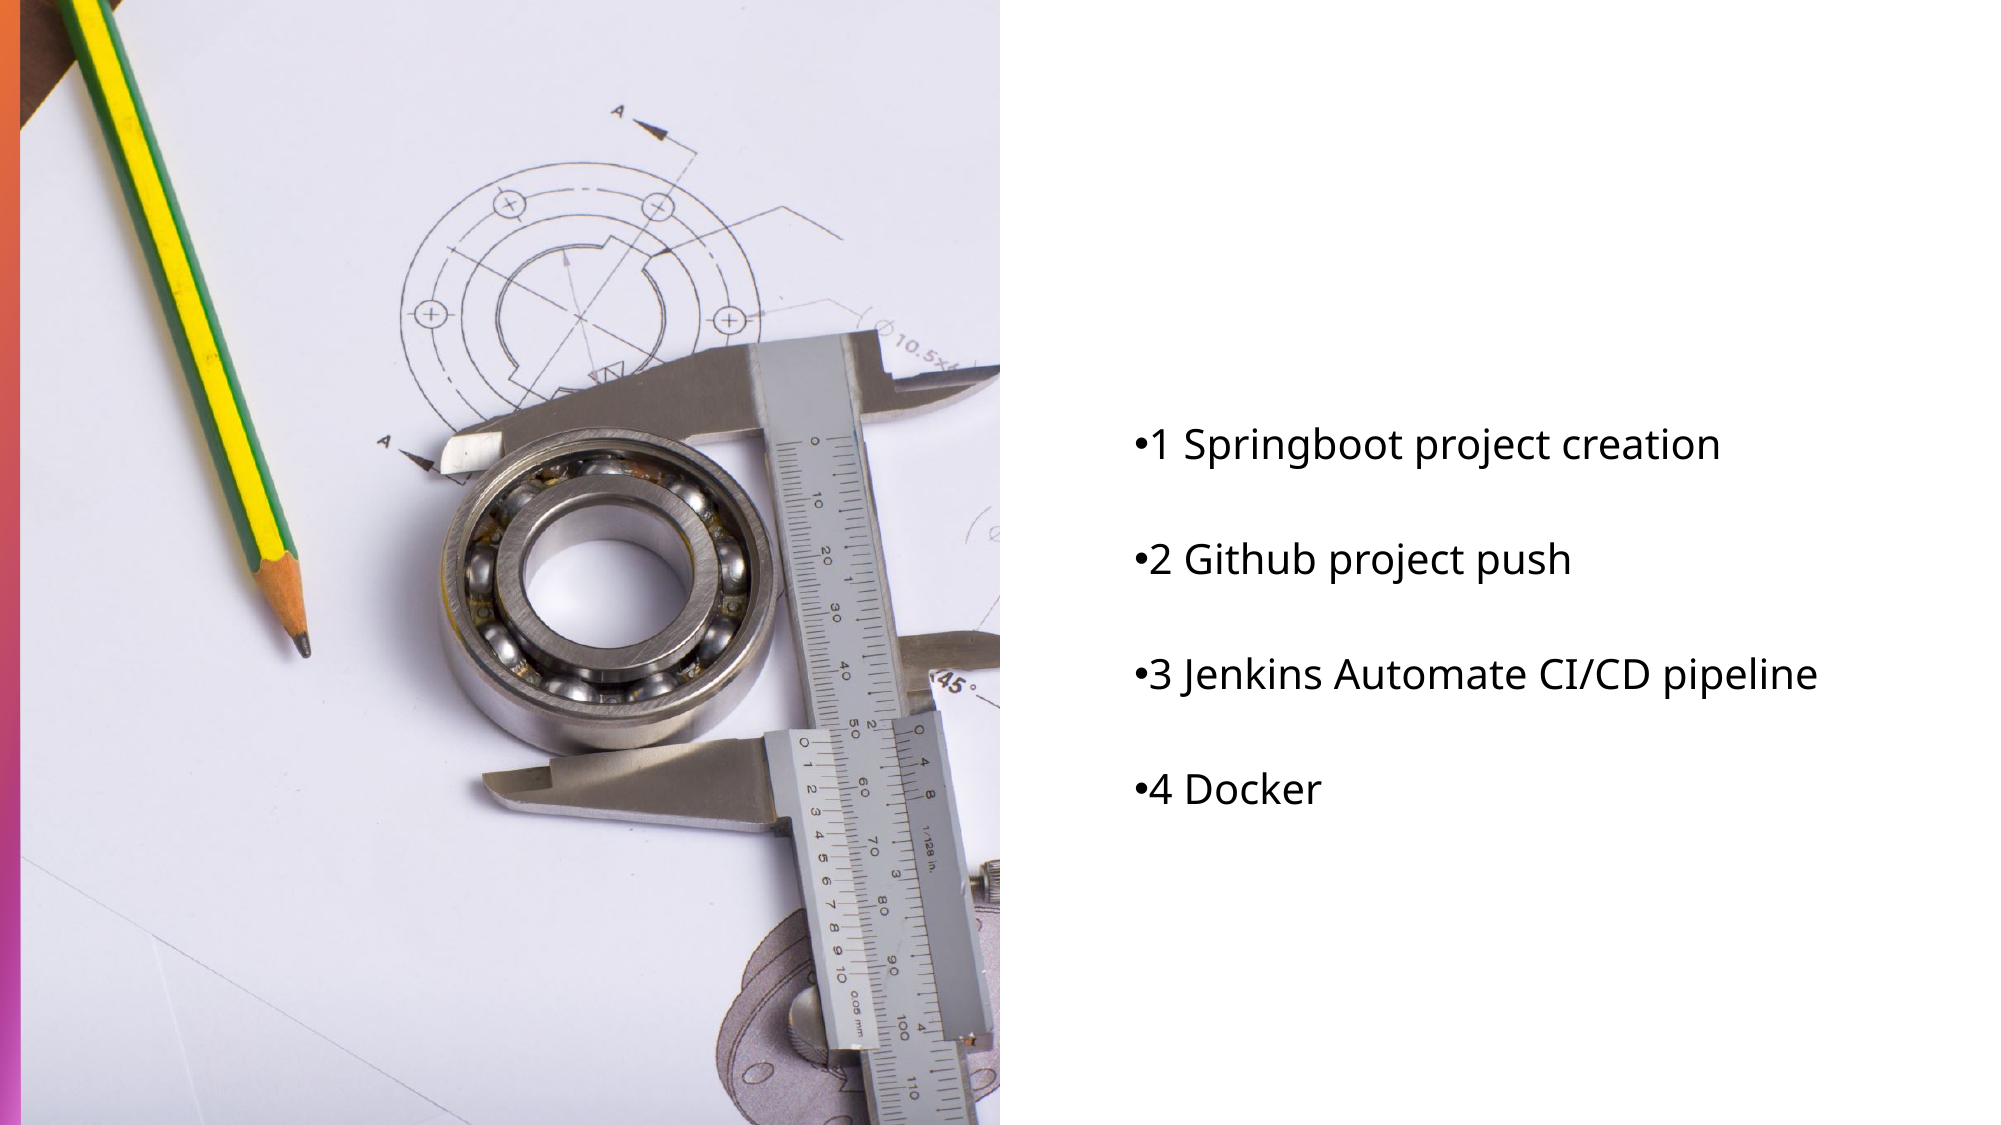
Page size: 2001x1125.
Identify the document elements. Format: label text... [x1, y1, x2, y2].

picture [21, 0, 1001, 1125]
text_box 1 Springboot project creation 2 Github project push 3 Jenkins Automate CI/CD pipeline 4 Docker [1119, 415, 1857, 982]
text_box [0, 0, 21, 1125]
